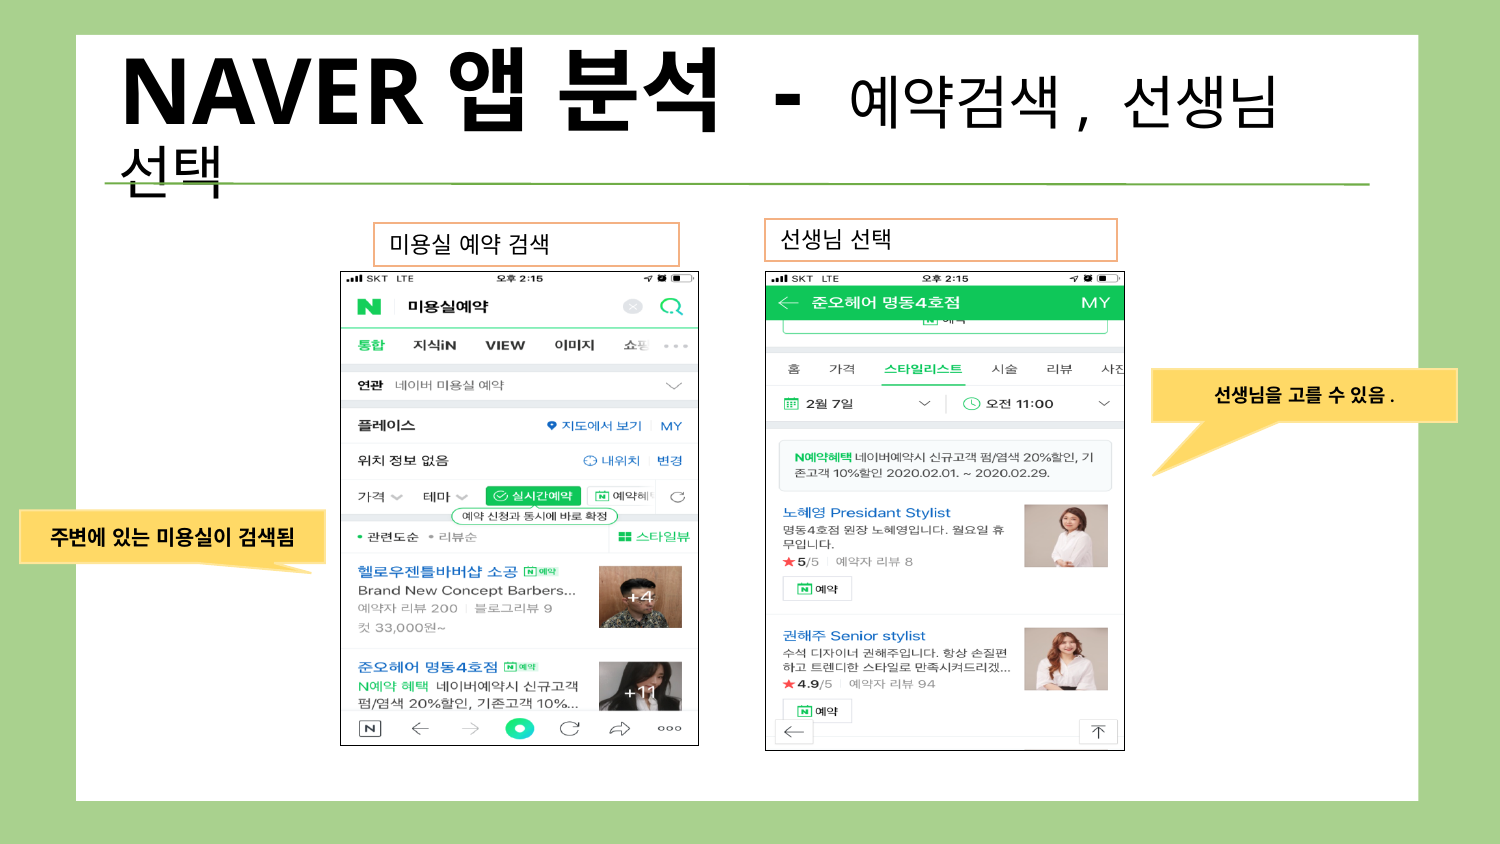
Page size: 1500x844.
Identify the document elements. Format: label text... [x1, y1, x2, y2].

text_box 주변에 있는 미용실이 검색됨 [19, 509, 326, 575]
picture [765, 270, 1125, 751]
picture [340, 271, 699, 746]
title NAVER앱 분석 - 예약검색, 선생님 선택 [103, 44, 1397, 208]
text_box 선생님을 고를 수 있음. [1151, 368, 1458, 477]
text_box 미용실 예약 검색 [373, 222, 680, 267]
text_box 선생님 선택 [764, 218, 1118, 262]
text_box [75, 34, 1419, 802]
